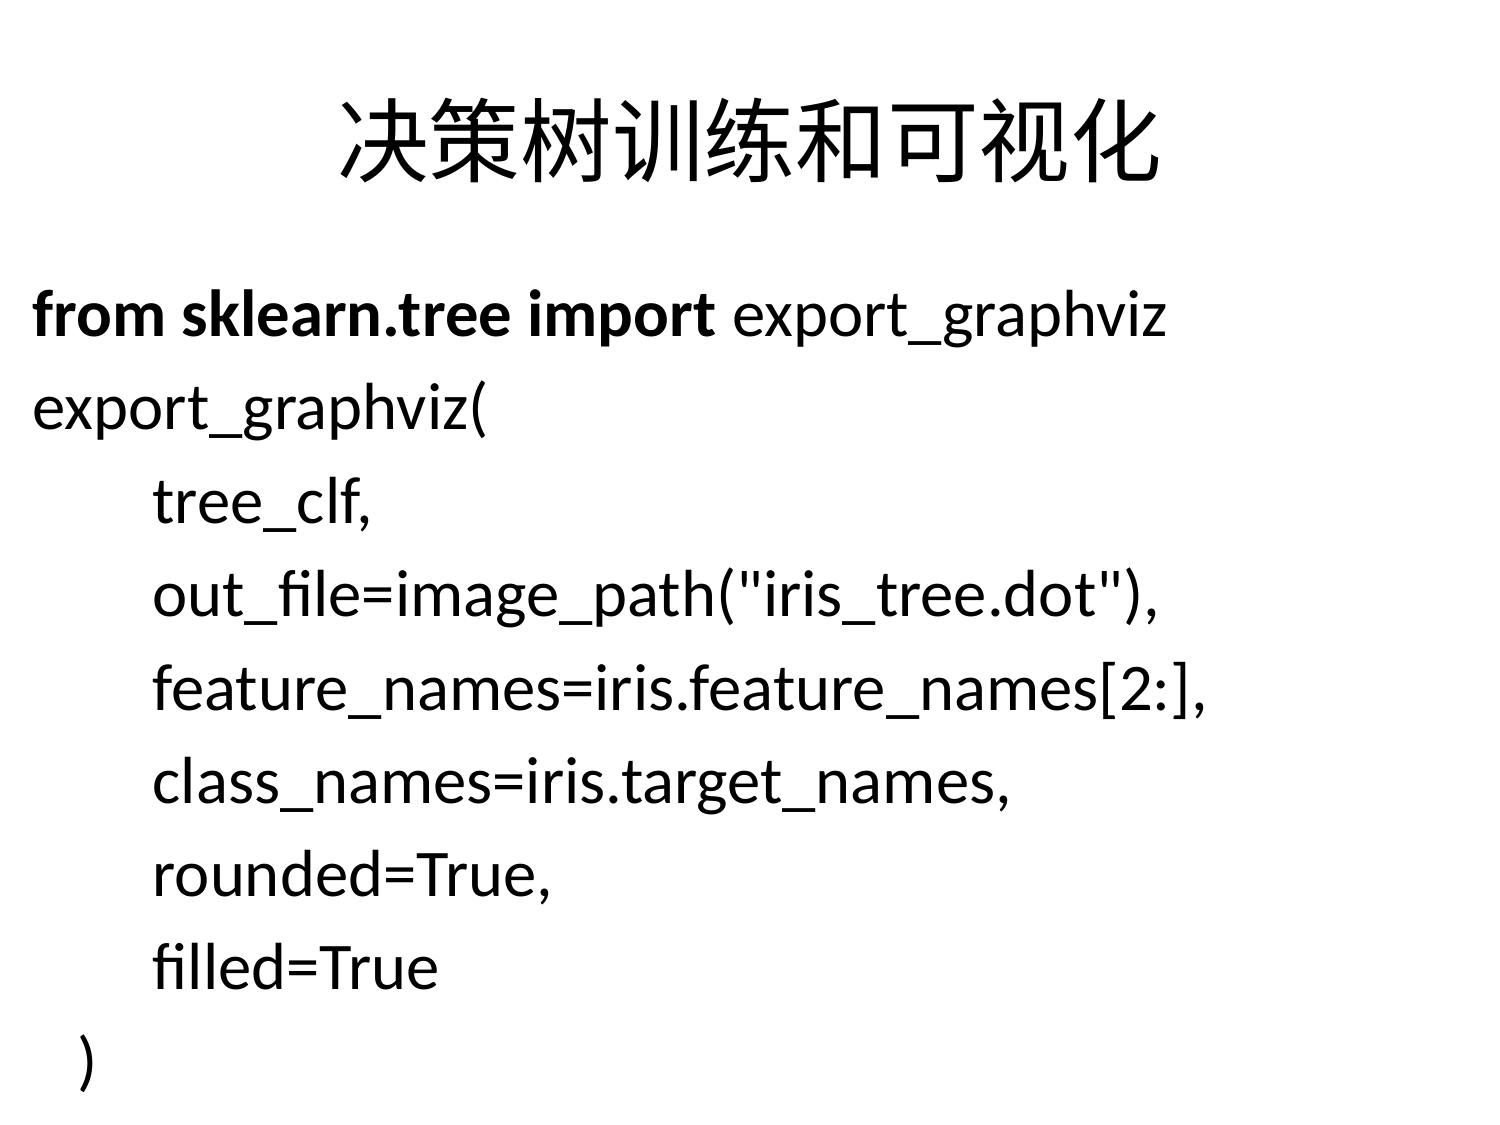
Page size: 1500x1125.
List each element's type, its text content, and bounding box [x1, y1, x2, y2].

title 决策树训练和可视化 [75, 45, 1425, 233]
list from sklearn.tree import export_graphviz export_graphviz( tree_clf, out_file=image_path("iris_tree.dot"), feature_names=iris.feature_names[2:], class_names=iris.target_names, rounded=True, filled=True ) [17, 262, 1500, 1106]
